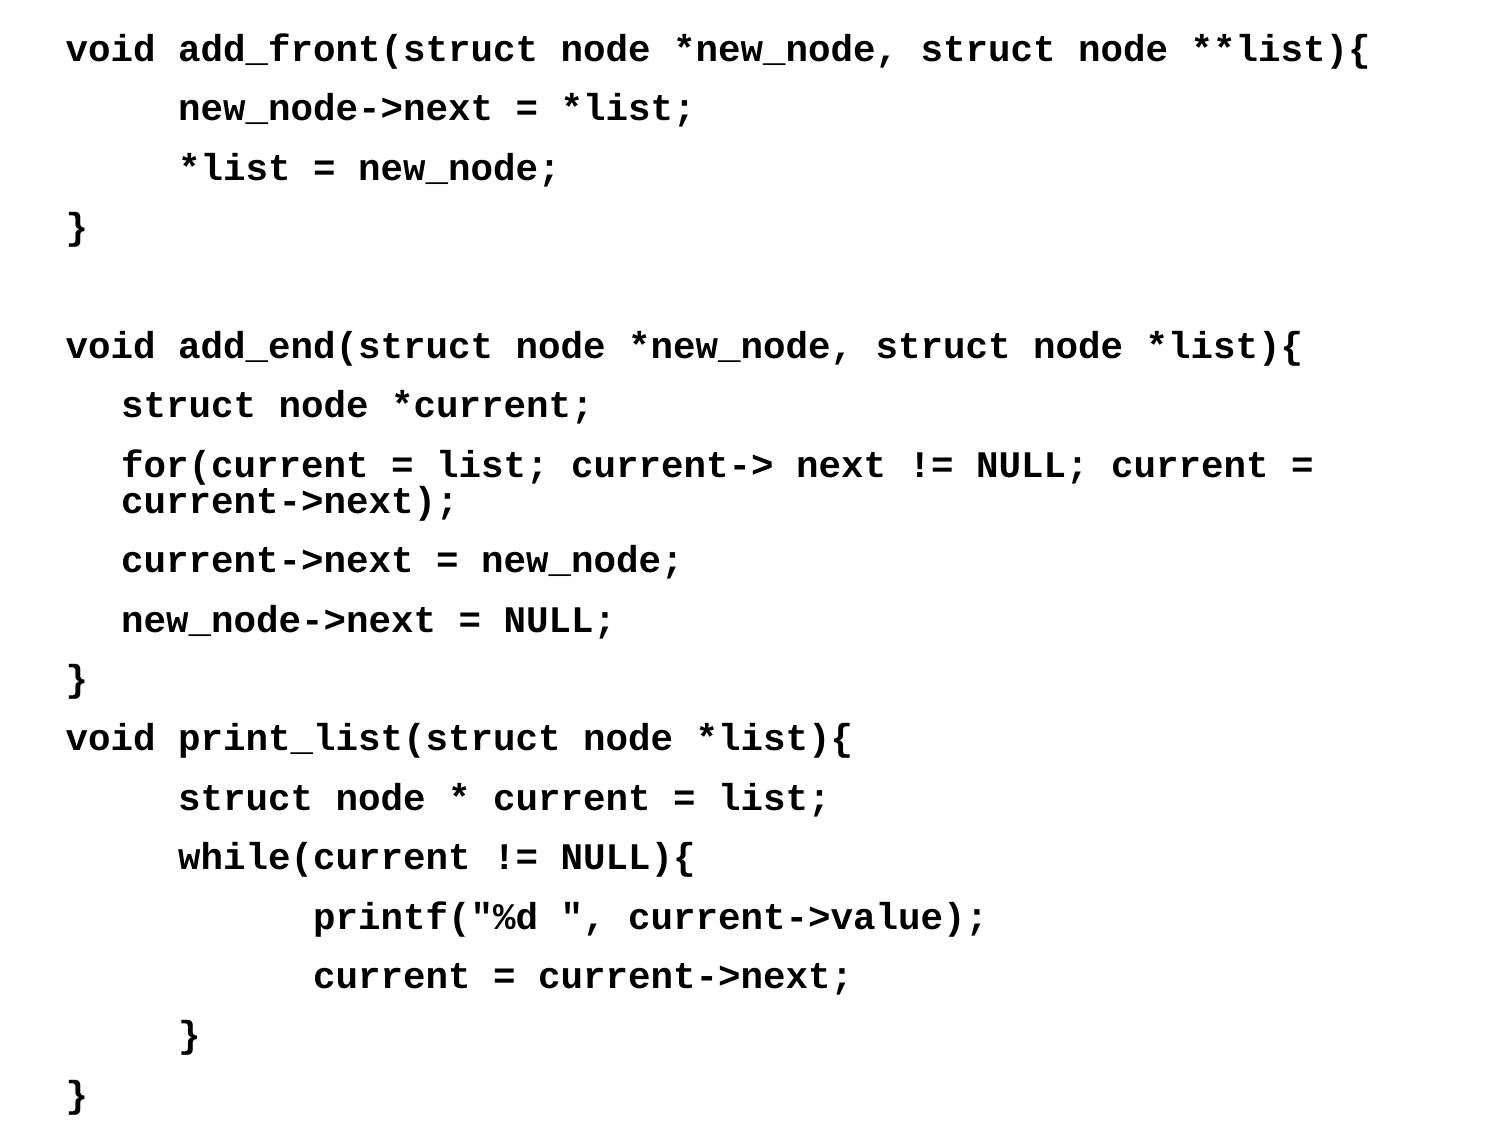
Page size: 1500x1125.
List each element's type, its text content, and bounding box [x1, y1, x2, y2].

text_box void add_front(struct node *new_node, struct node **list){ new_node->next = *list; *list = new_node; } void add_end(struct node *new_node, struct node *list){ struct node *current; for(current = list; current-> next != NULL; current = current->next); current->next = new_node; new_node->next = NULL; } void print_list(struct node *list){ struct node * current = list; while(current != NULL){ printf("%d ", current->value); current = current->next; } } [49, 24, 1463, 1125]
